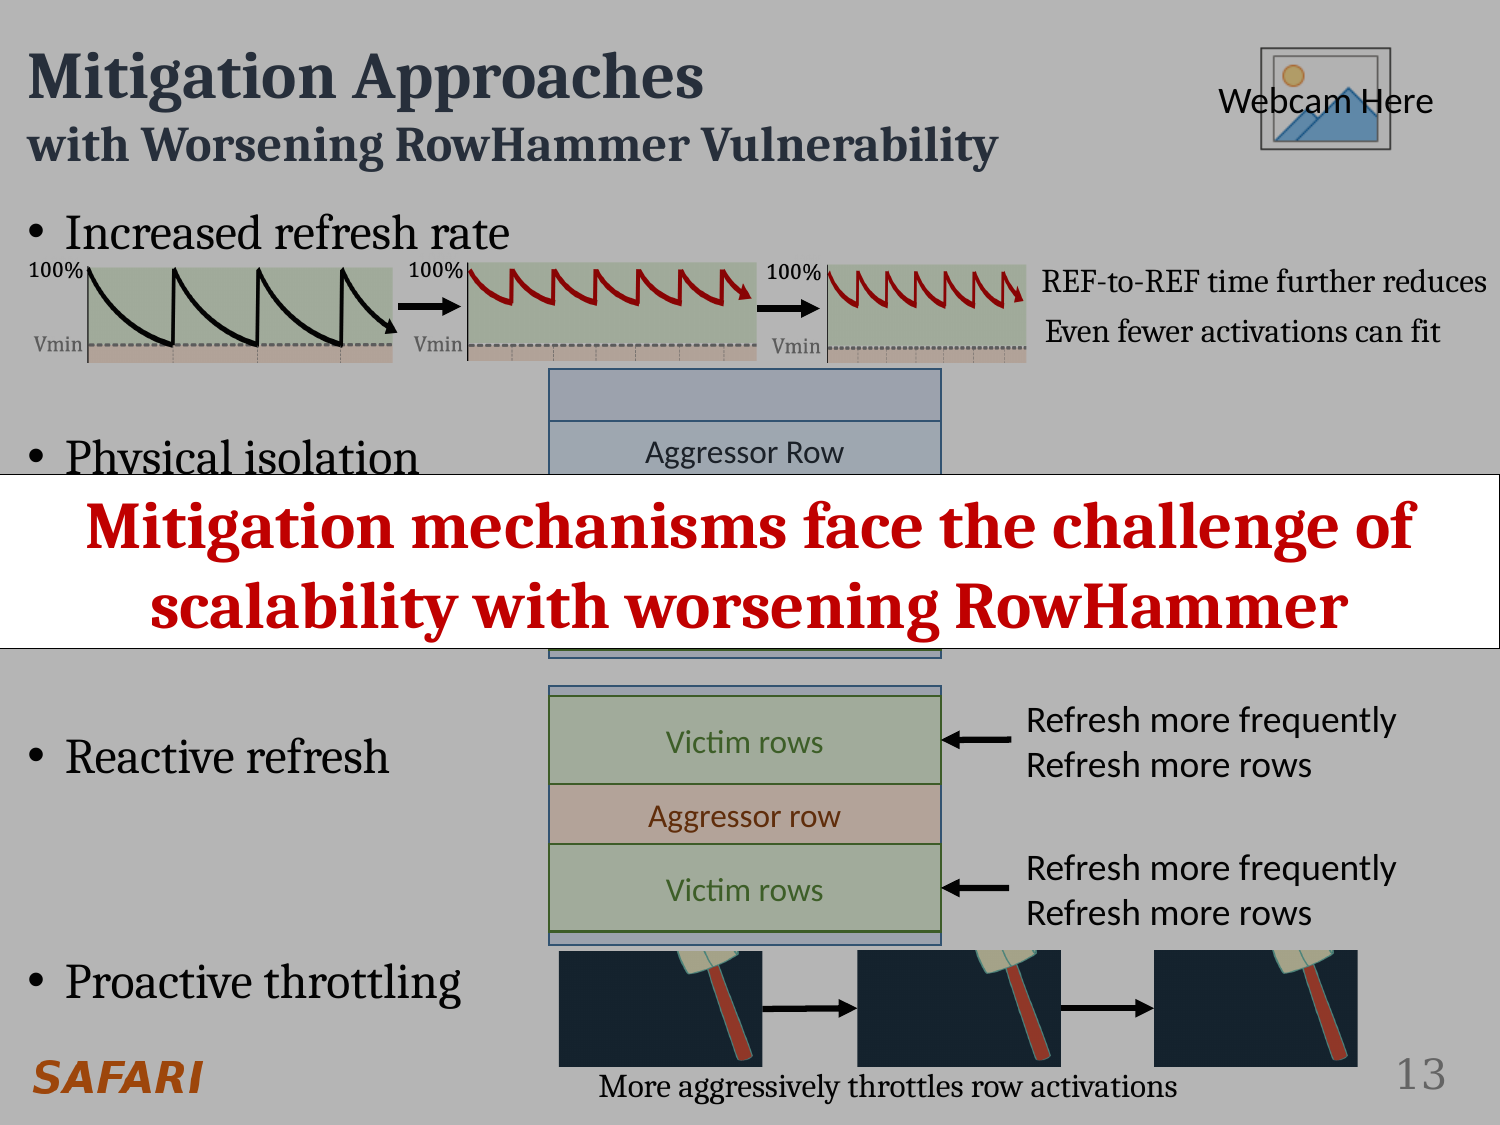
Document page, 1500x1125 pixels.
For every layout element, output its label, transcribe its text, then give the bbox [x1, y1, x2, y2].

picture [402, 242, 757, 361]
text_box [0, 0, 1500, 474]
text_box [558, 950, 1358, 1067]
picture [22, 243, 399, 363]
text_box [0, 649, 1500, 1125]
text_box Mitigation mechanisms face the challenge of scalability with worsening RowHammer [0, 474, 1500, 649]
picture [1152, 0, 1500, 198]
picture [760, 244, 1027, 363]
